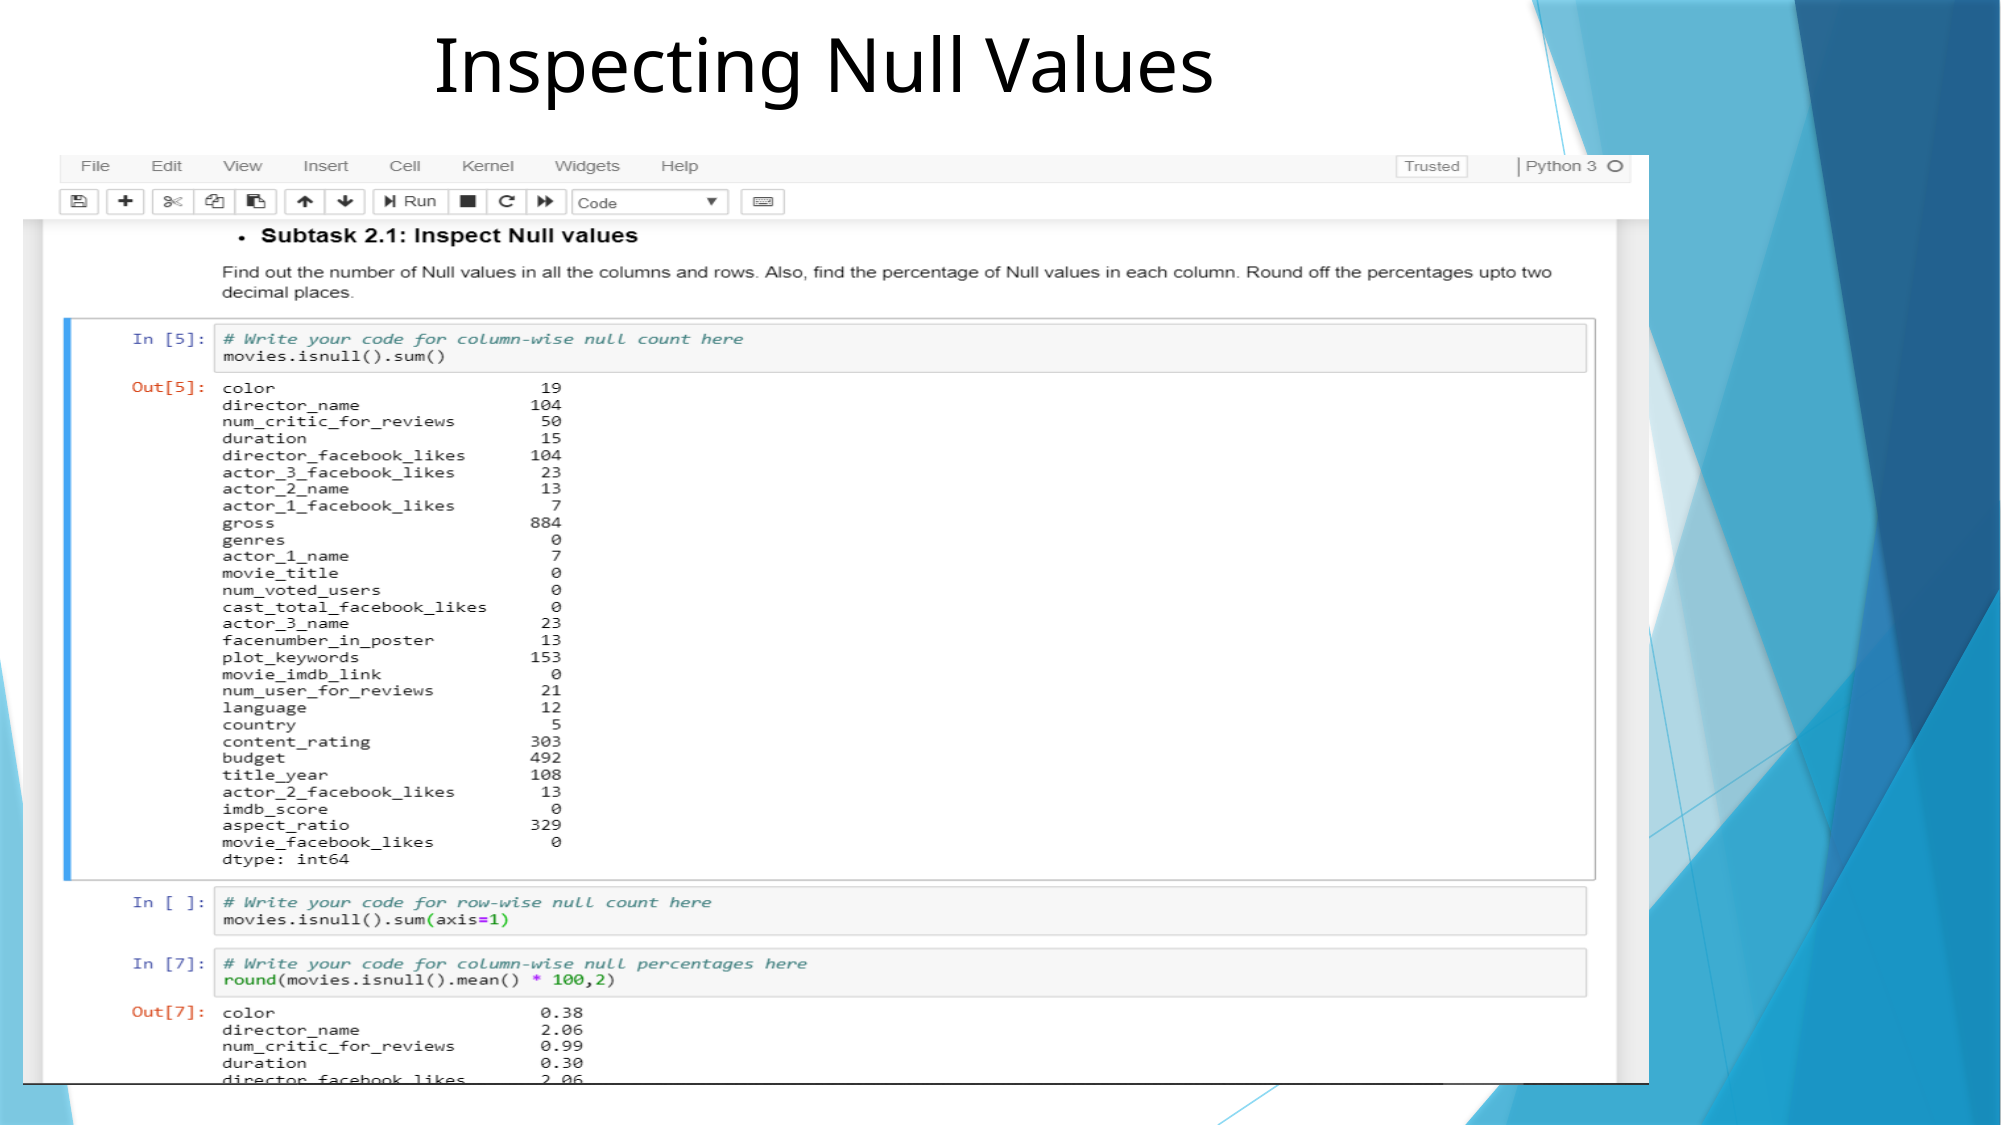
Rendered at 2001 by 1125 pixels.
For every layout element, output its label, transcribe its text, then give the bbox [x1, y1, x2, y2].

picture [22, 155, 1650, 1085]
title Inspecting Null Values [419, 9, 1830, 227]
